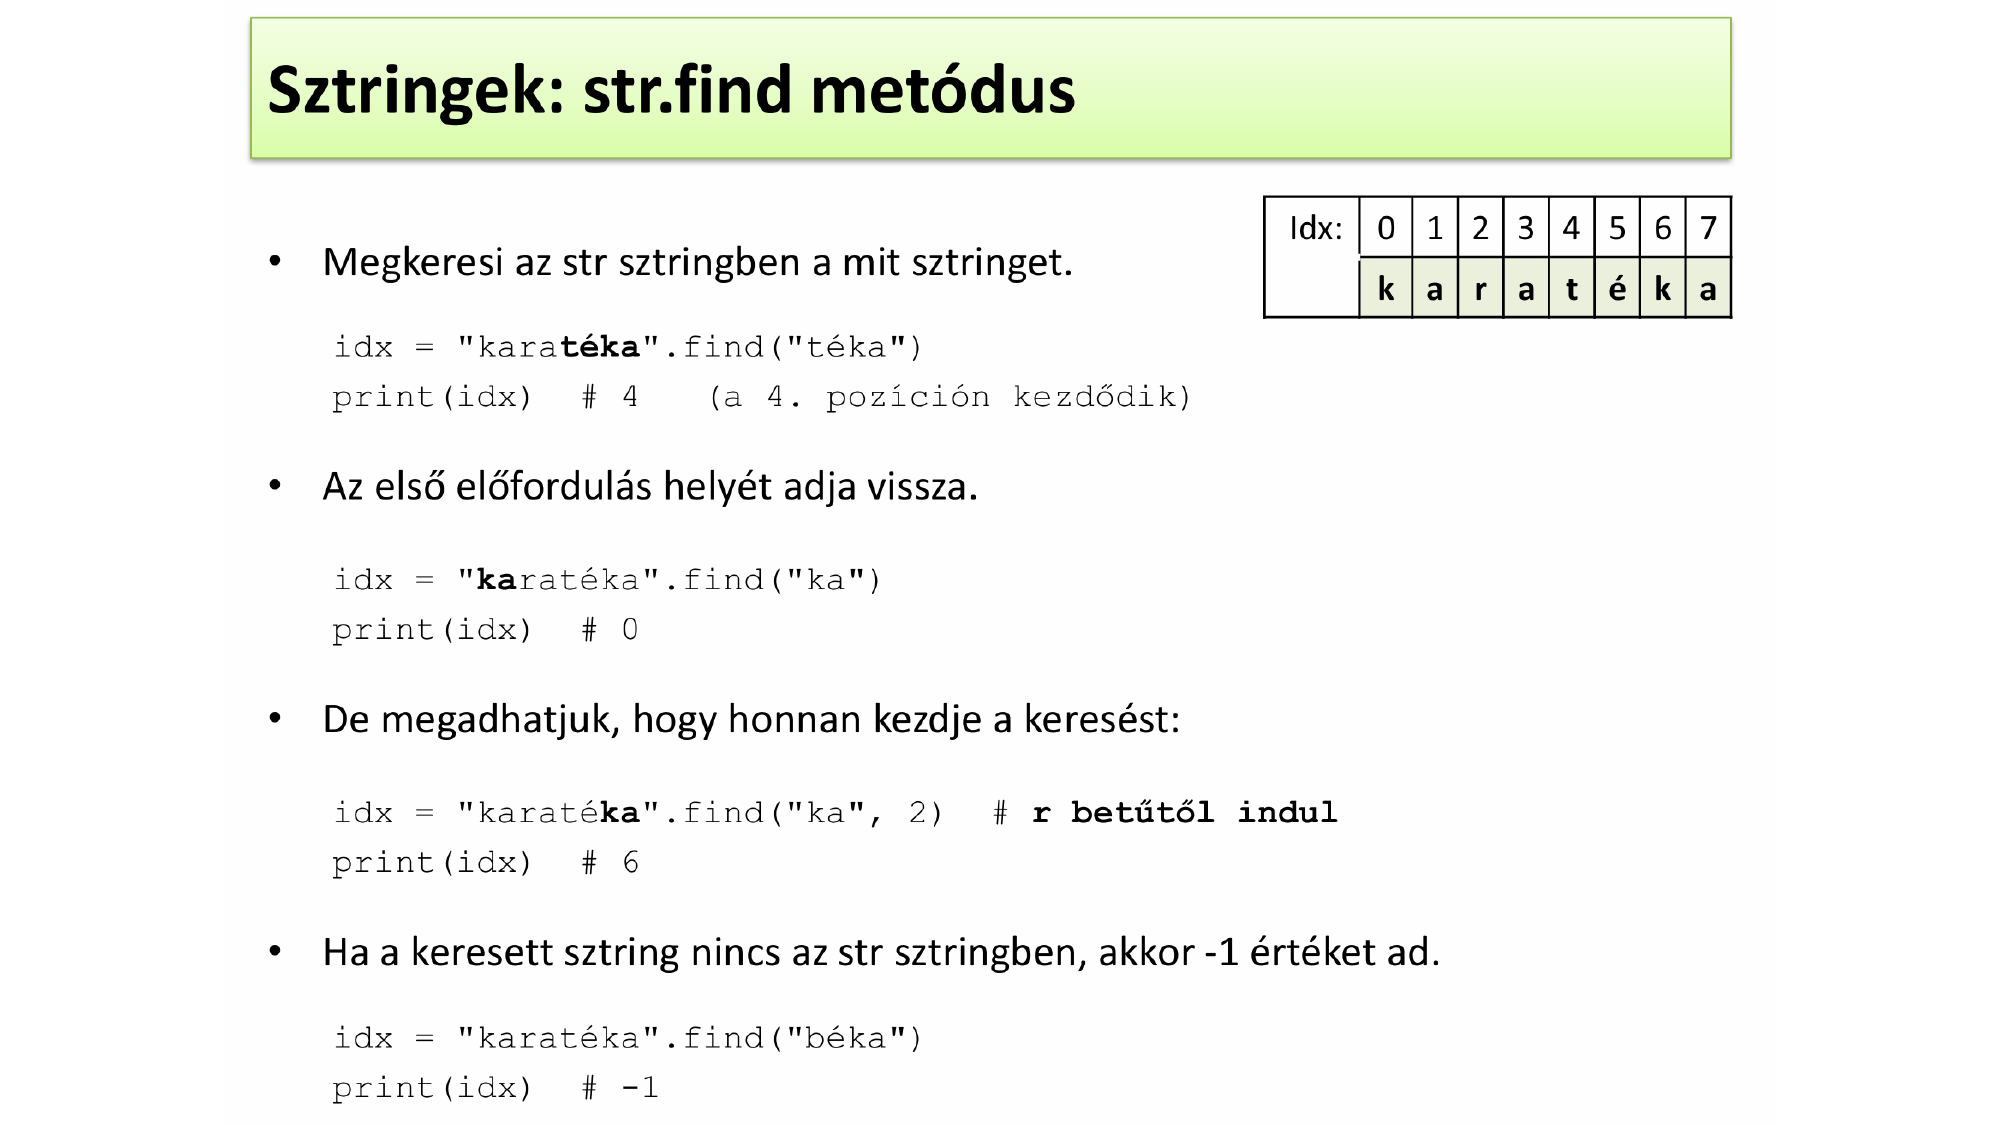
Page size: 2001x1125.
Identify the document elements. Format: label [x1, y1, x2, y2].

picture [224, 0, 1776, 1125]
